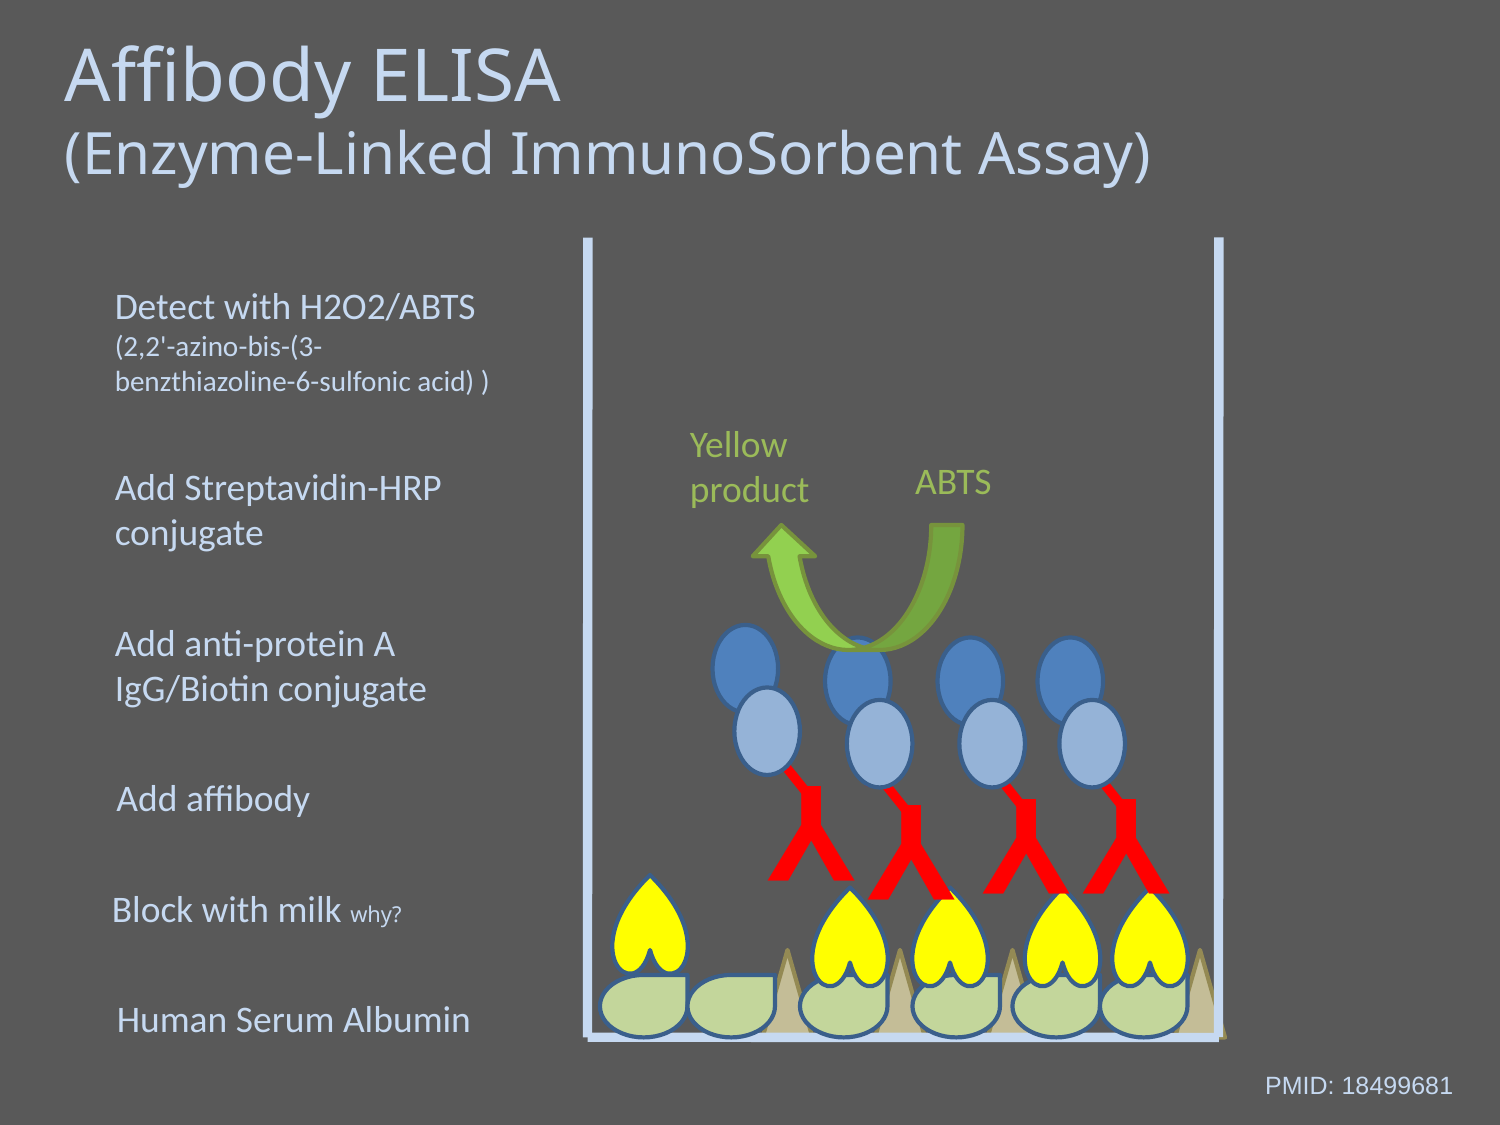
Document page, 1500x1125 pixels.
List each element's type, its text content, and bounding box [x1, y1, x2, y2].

text_box Human Serum Albumin [102, 987, 487, 1048]
text_box Detect with H2O2/ABTS (2,2'-azino-bis-(3-benzthiazoline-6-sulfonic acid) ) [99, 274, 513, 405]
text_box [587, 237, 1220, 1038]
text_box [749, 737, 1188, 951]
text_box Add Streptavidin-HRP conjugate [99, 455, 513, 561]
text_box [712, 624, 1126, 788]
text_box PMID: 18499681 [1250, 1062, 1469, 1108]
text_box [612, 874, 1188, 988]
text_box Affibody ELISA (Enzyme-Linked ImmunoSorbent Assay) [50, 21, 1500, 194]
text_box Add anti-protein A IgG/Biotin conjugate [99, 611, 513, 717]
text_box Block with milk why? [97, 877, 417, 937]
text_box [674, 412, 1008, 651]
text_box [599, 974, 1188, 1038]
text_box Add affibody [101, 767, 326, 827]
